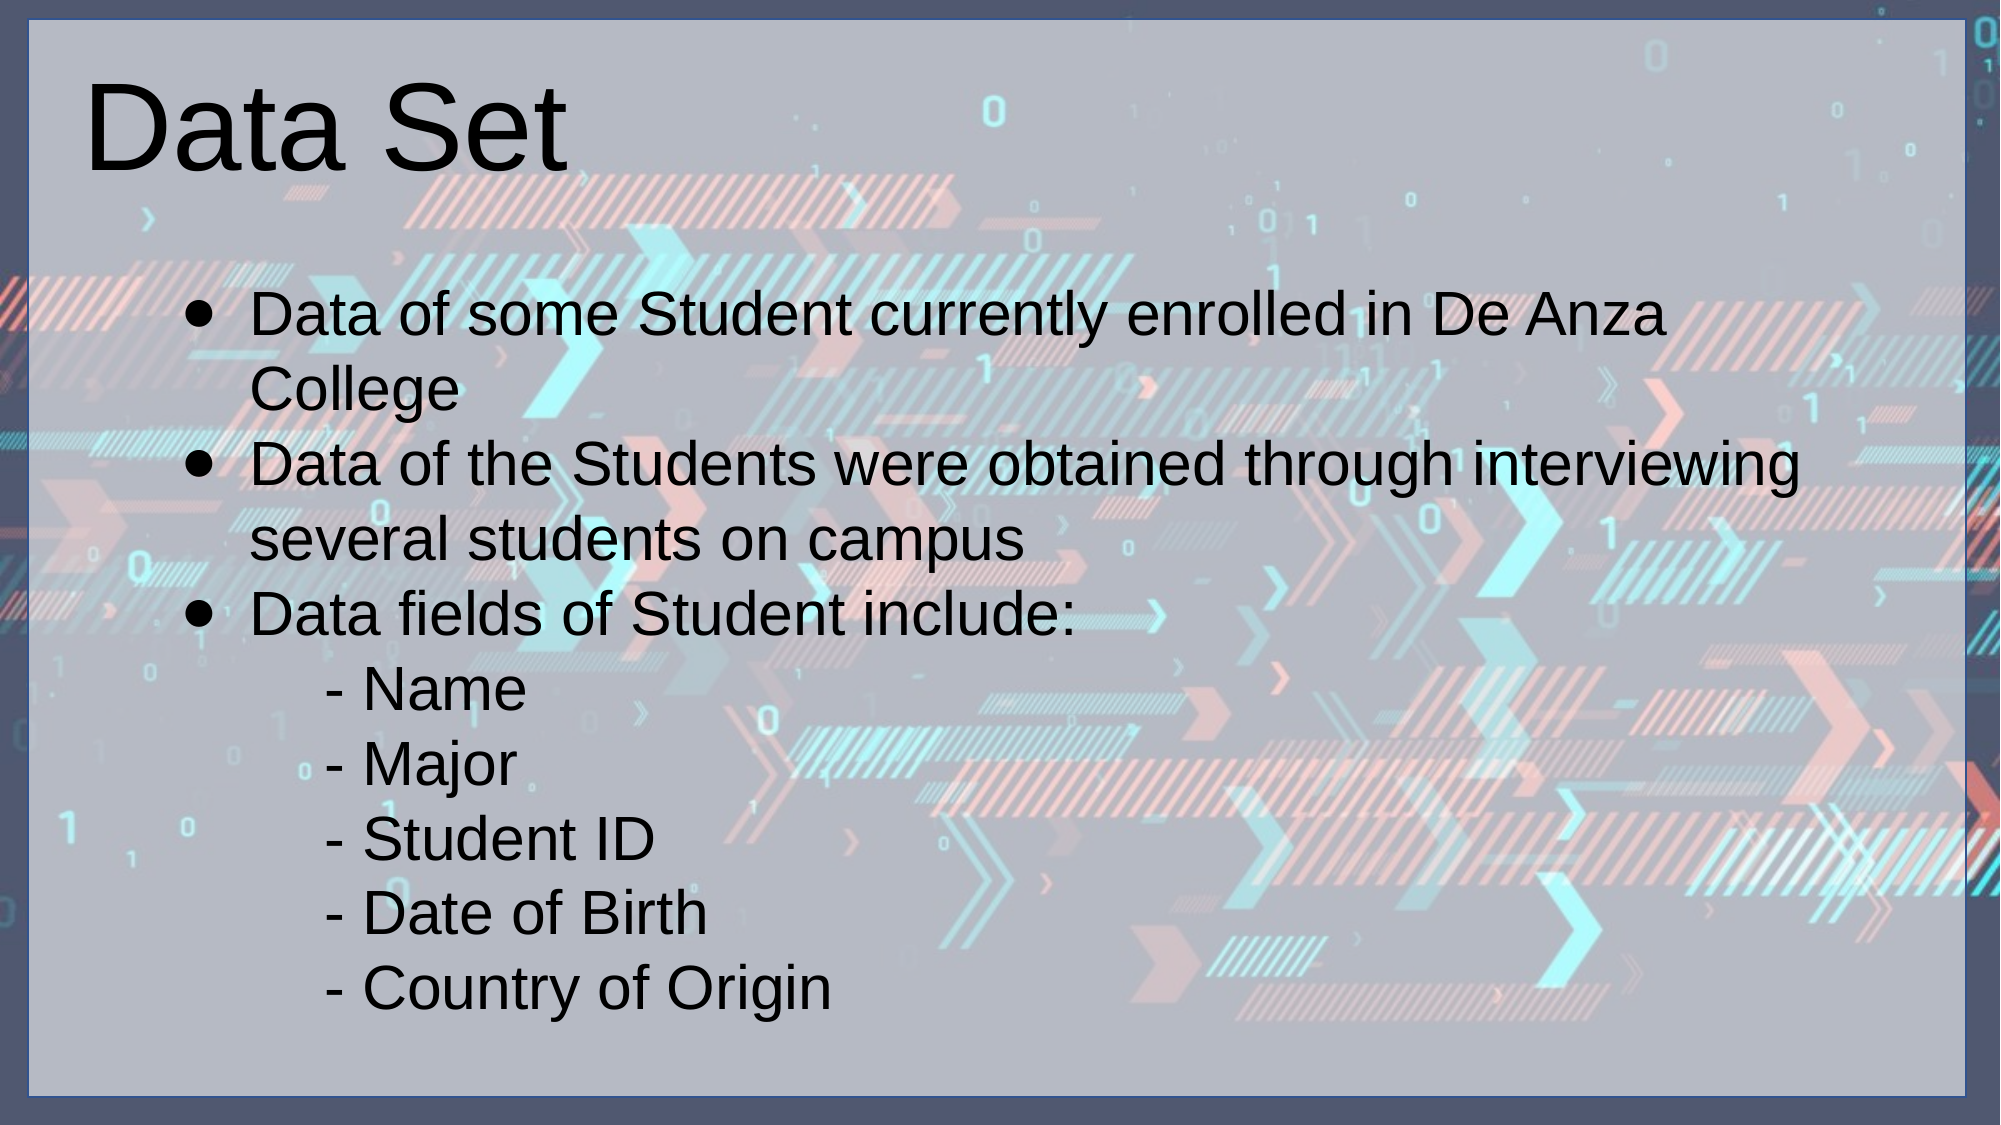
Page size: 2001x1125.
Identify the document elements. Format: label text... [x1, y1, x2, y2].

text_box Data of some Student currently enrolled in De Anza College Data of the Students were obtained through interviewing several students on campus Data fields of Student include: - Name - Major - Student ID - Date of Birth - Country of Origin [159, 257, 1851, 858]
list Data Set [67, 54, 1793, 195]
text_box [28, 18, 1967, 1097]
